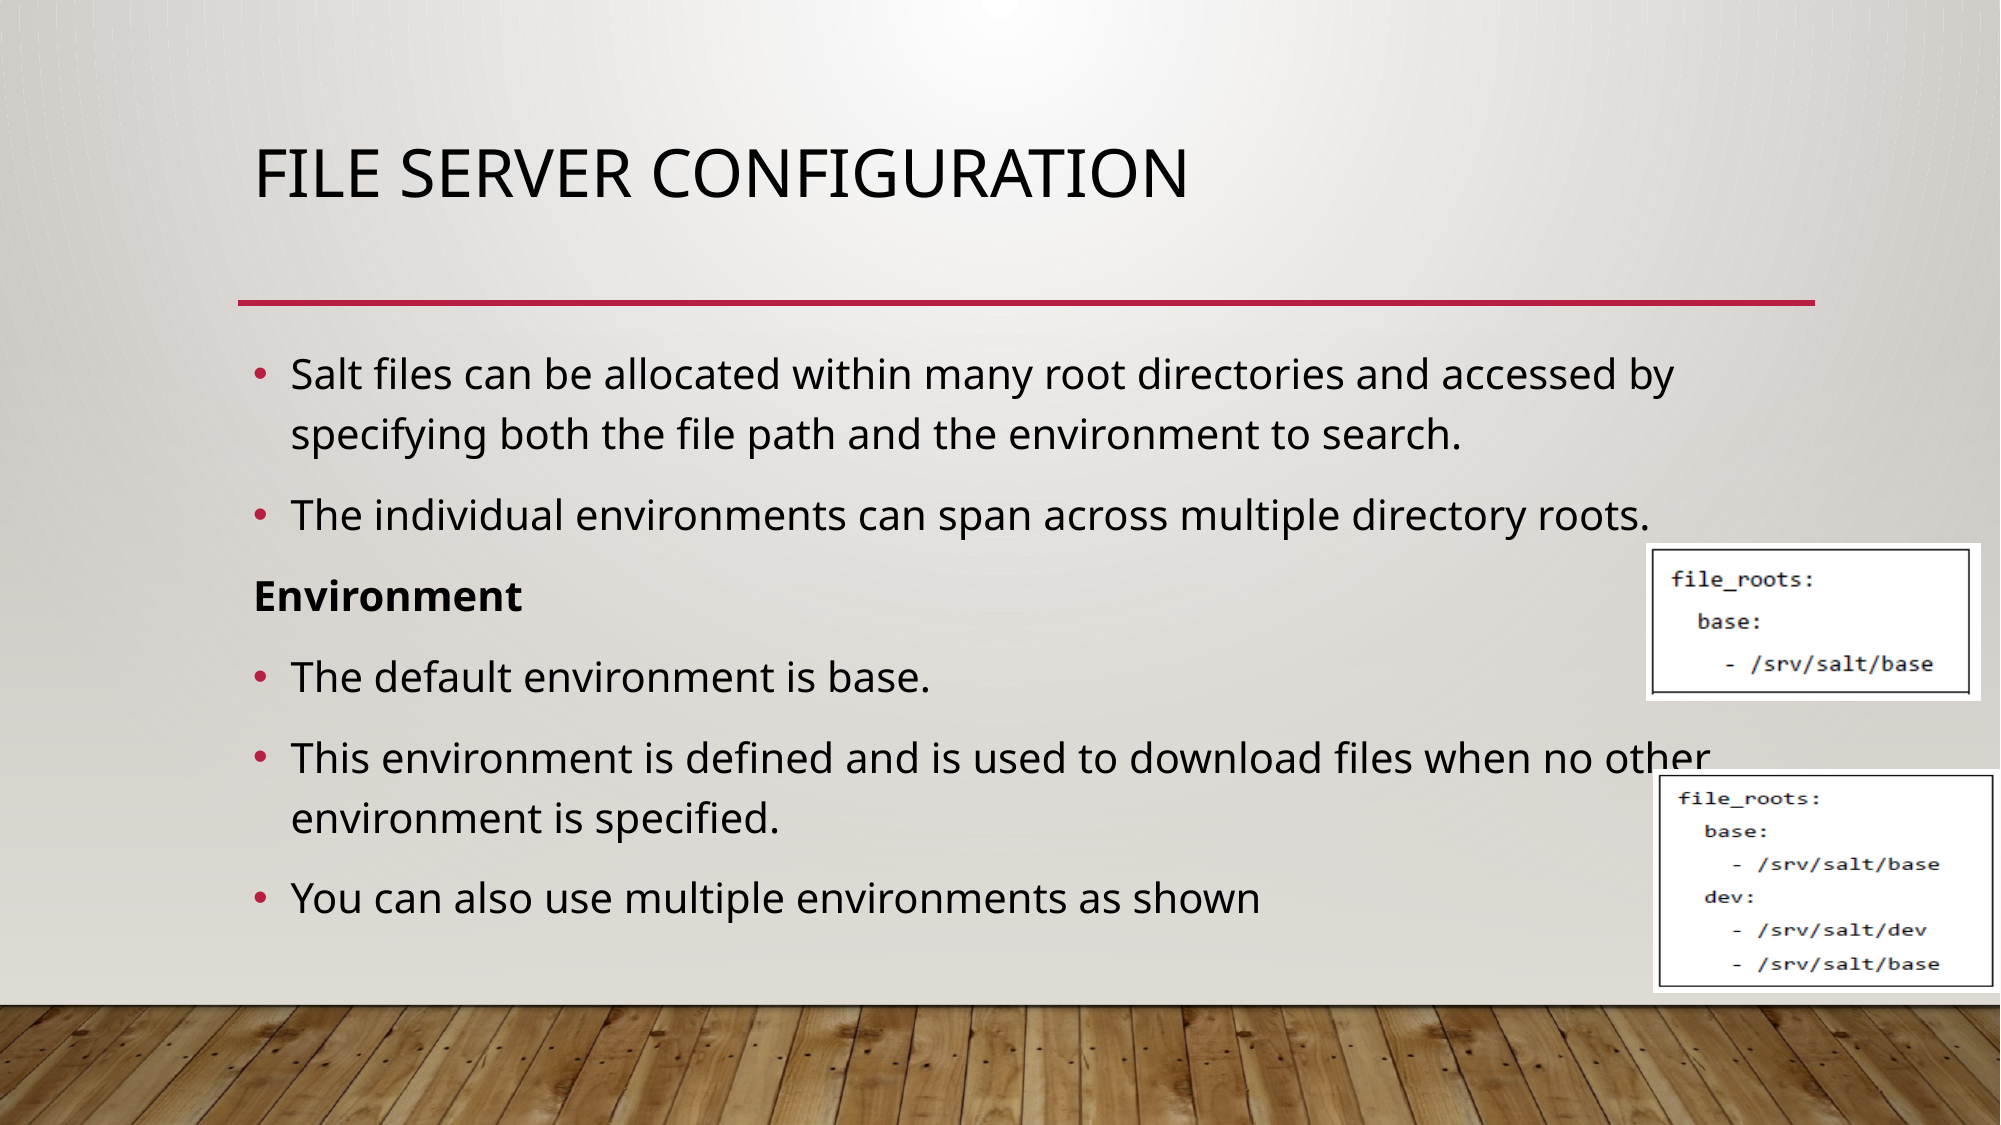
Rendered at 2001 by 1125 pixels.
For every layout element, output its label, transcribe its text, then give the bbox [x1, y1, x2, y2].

picture [1652, 769, 2000, 994]
picture [0, 1005, 2000, 1125]
title File Server Configuration [238, 131, 1814, 305]
list Salt files can be allocated within many root directories and accessed by specifying both the file path and the environment to search. The individual environments can span across multiple directory roots. Environment The default environment is base. This environment is defined and is used to download files when no other environment is specified. You can also use multiple environments as shown [238, 330, 1814, 993]
picture [1645, 542, 1981, 702]
